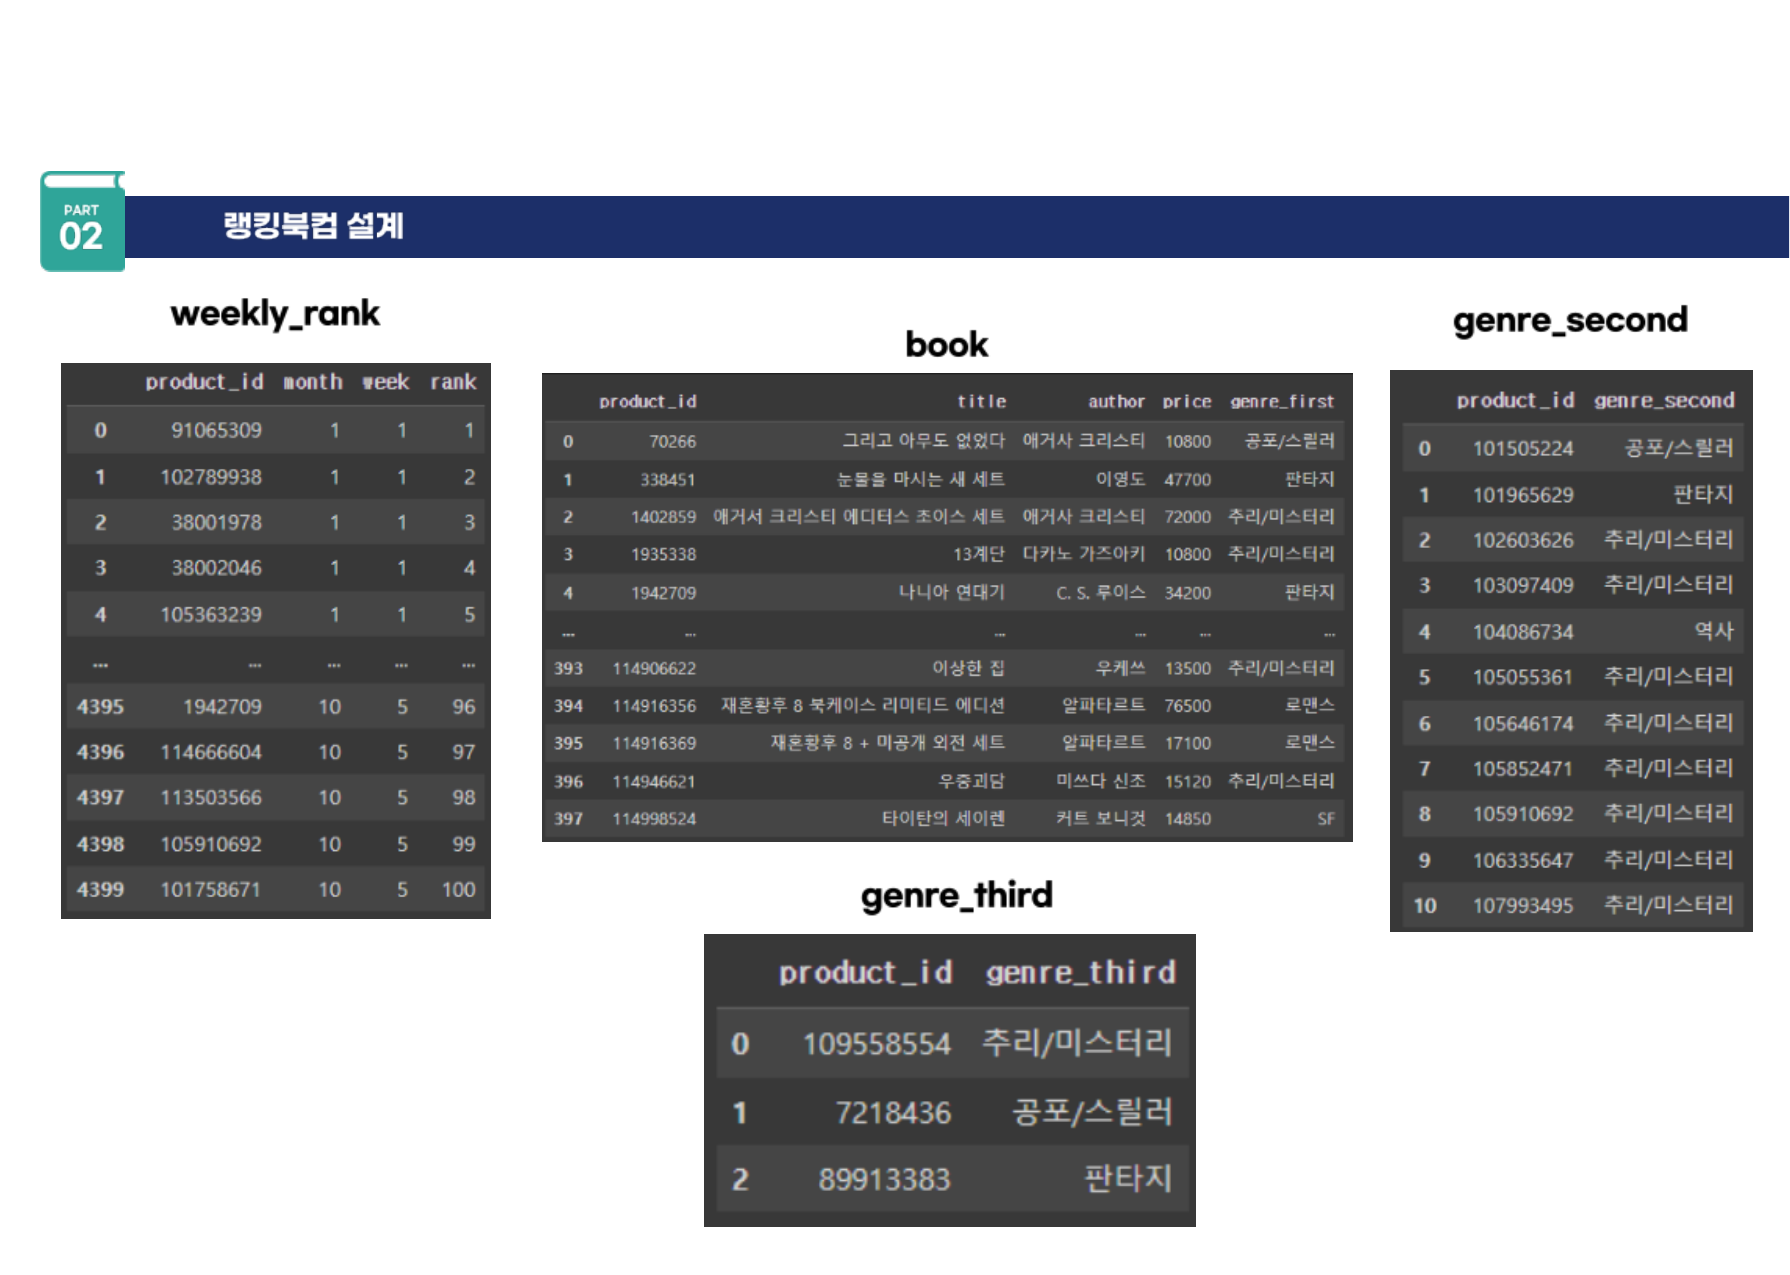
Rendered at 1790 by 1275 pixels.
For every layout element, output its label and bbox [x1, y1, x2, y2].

picture [53, 202, 119, 273]
picture [766, 320, 1003, 379]
picture [94, 289, 395, 348]
picture [776, 871, 1065, 930]
text_box [1390, 370, 1753, 932]
text_box [703, 934, 1197, 1227]
text_box [542, 373, 1353, 842]
picture [1390, 296, 1702, 355]
text_box [60, 363, 491, 919]
text_box [40, 170, 125, 273]
text_box [129, 196, 1790, 258]
picture [134, 202, 420, 261]
